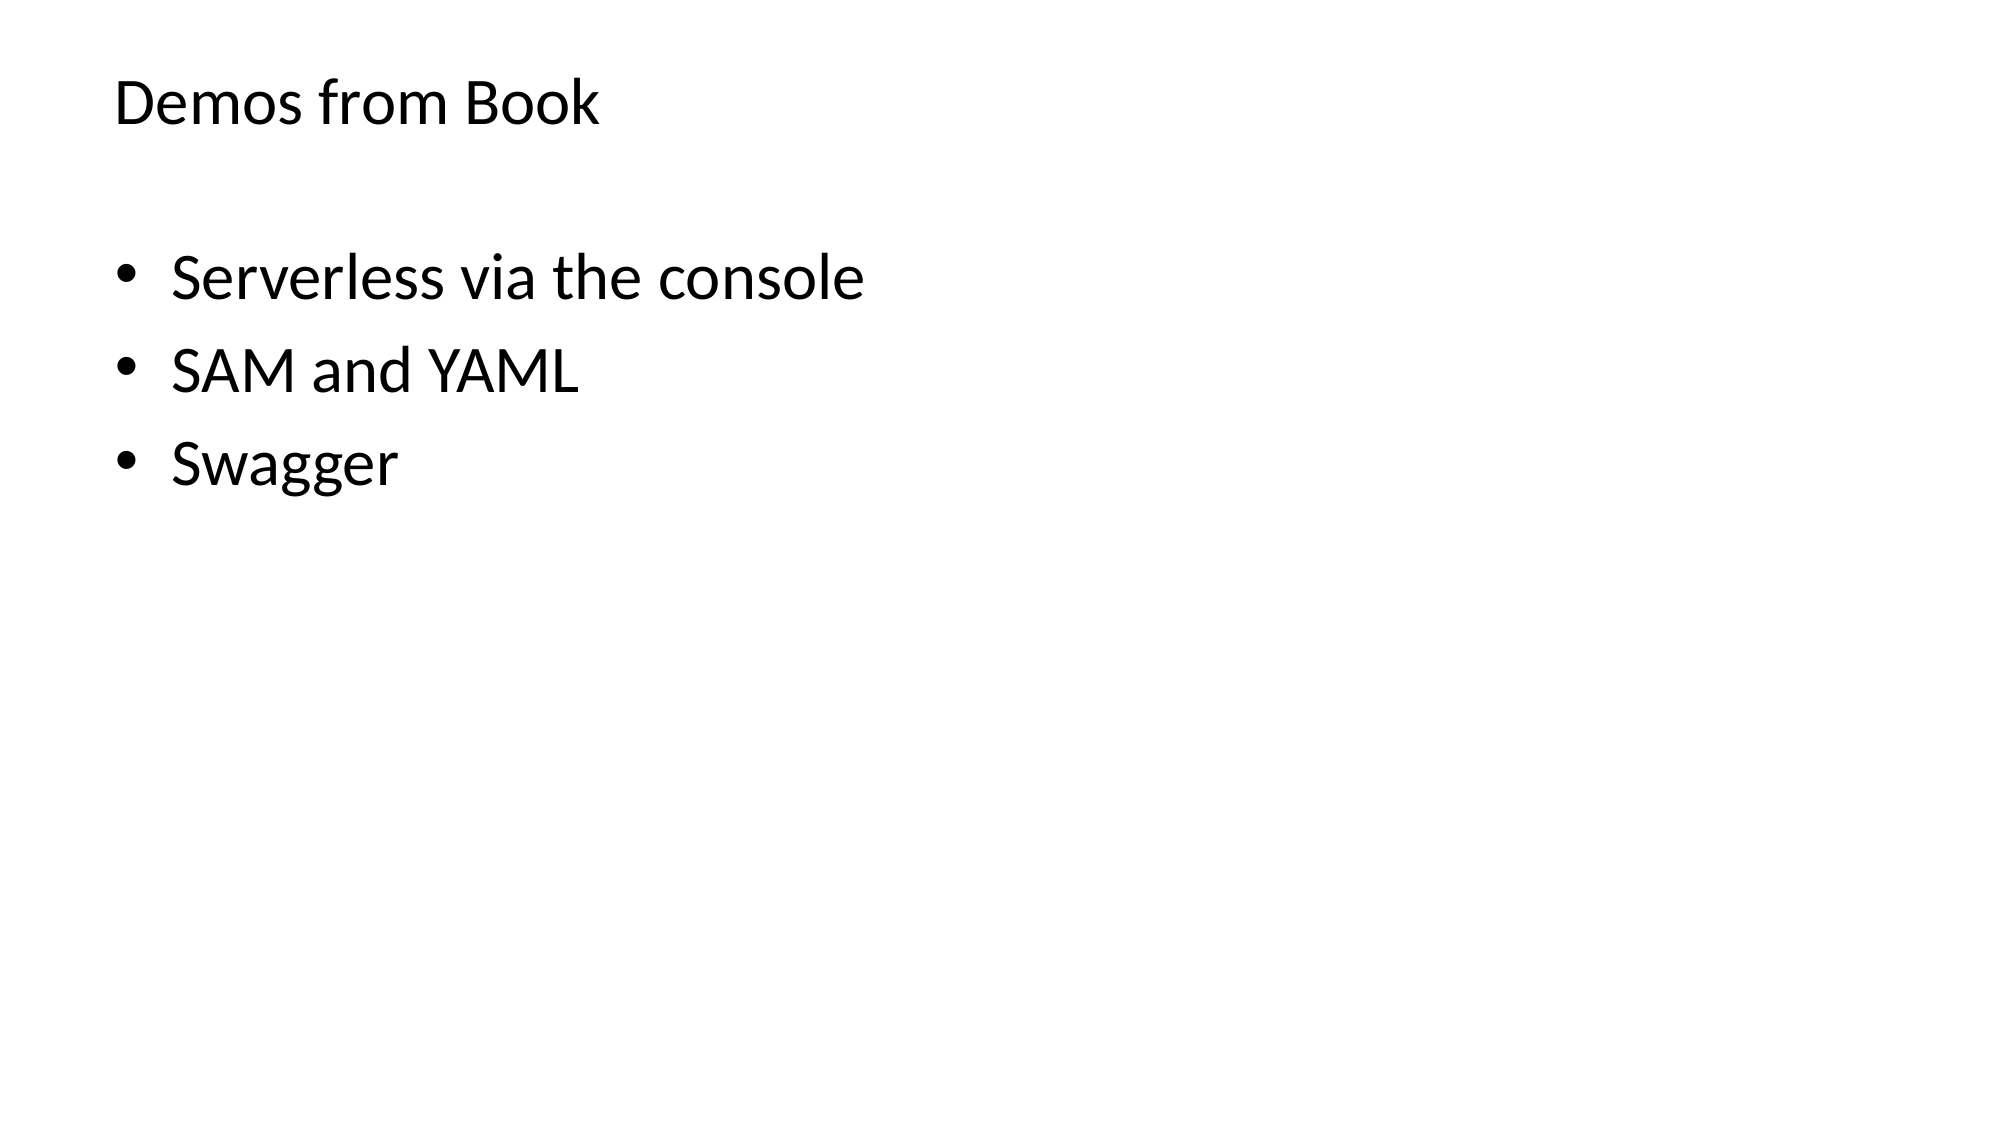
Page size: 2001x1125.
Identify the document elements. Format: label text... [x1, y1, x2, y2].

title Demos from Book [99, 45, 1900, 150]
list Serverless via the console SAM and YAML Swagger [99, 224, 1900, 1005]
